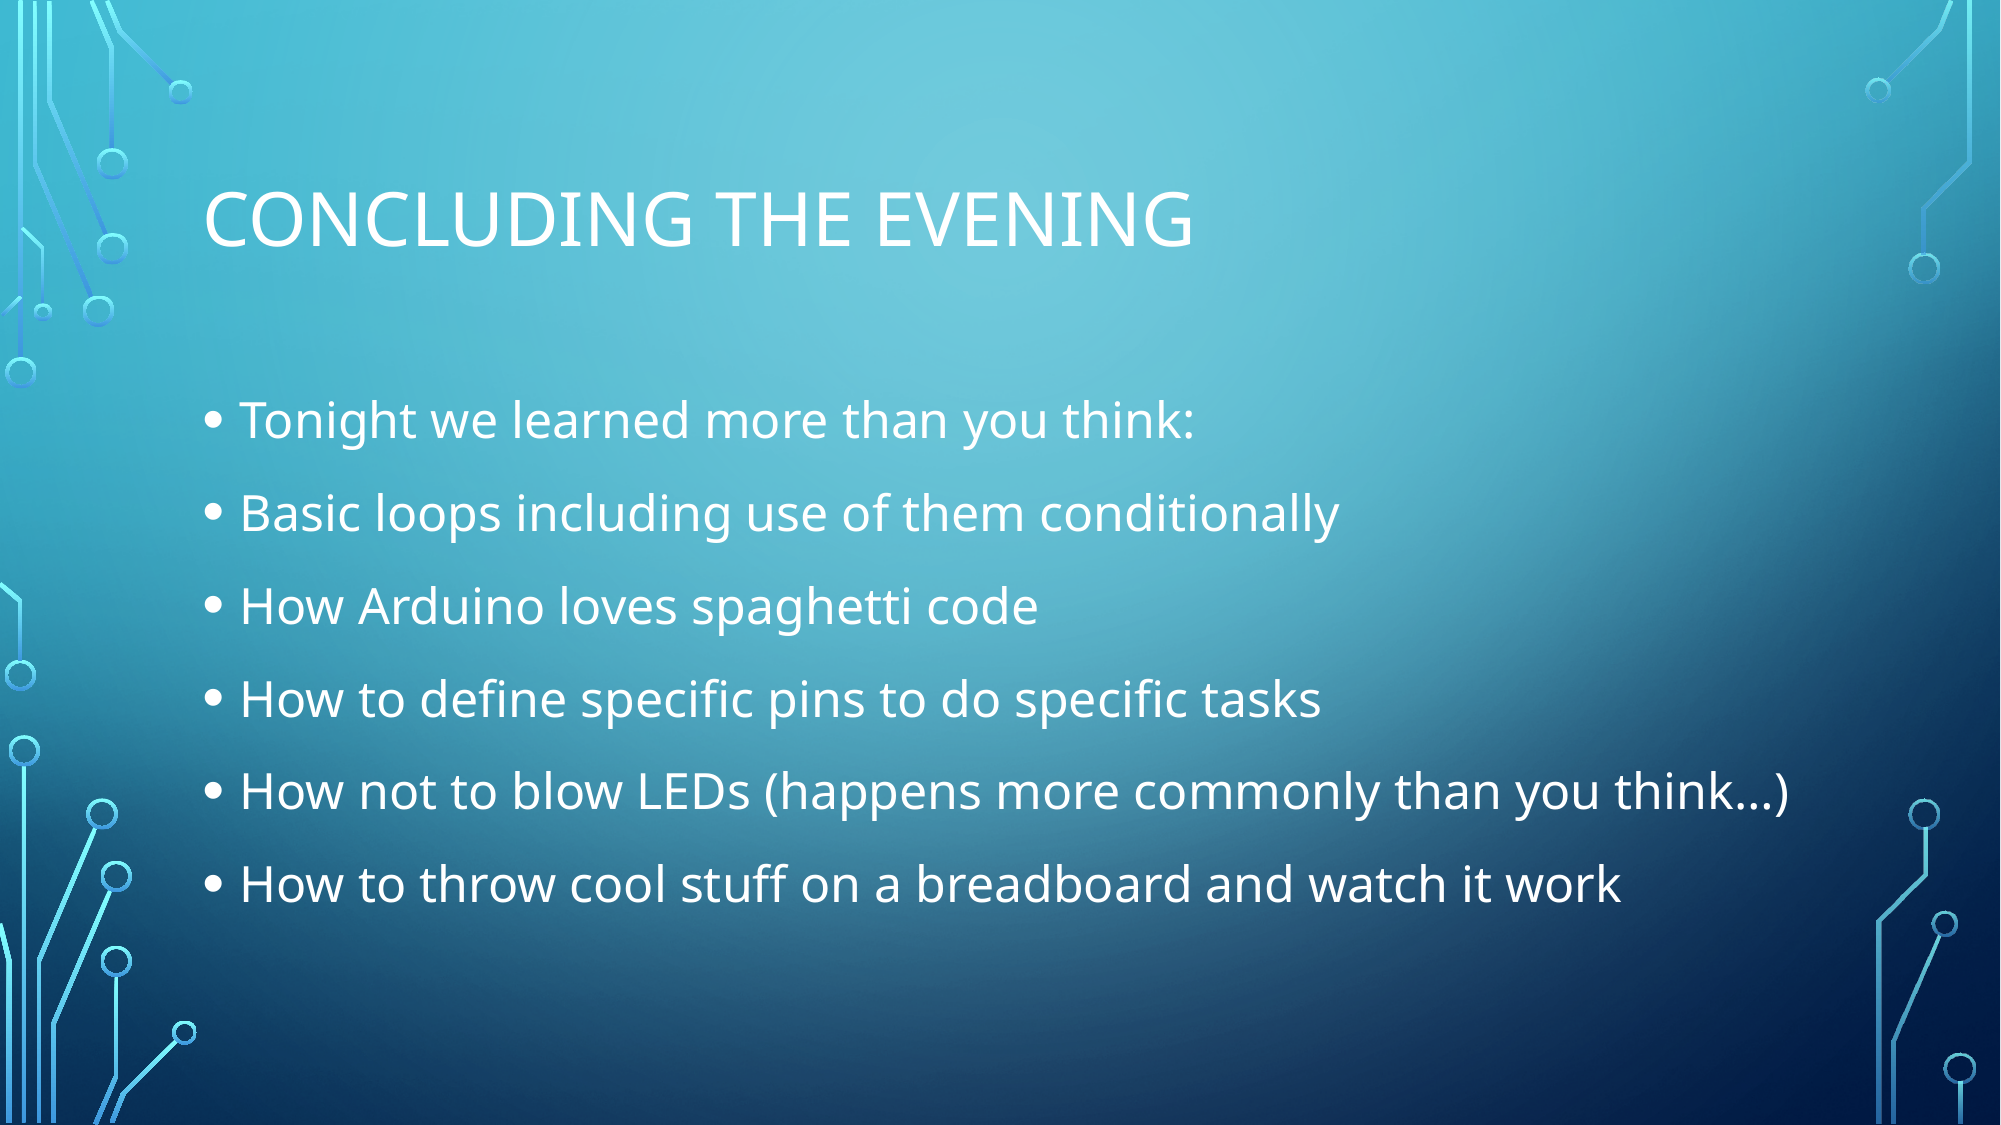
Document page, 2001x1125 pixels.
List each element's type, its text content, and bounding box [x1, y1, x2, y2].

title Concluding the evening [187, 101, 1813, 344]
list Tonight we learned more than you think: Basic loops including use of them conditionally How Arduino loves spaghetti code How to define specific pins to do specific tasks How not to blow LEDs (happens more commonly than you think…) How to throw cool stuff on a breadboard and watch it work [187, 369, 1813, 950]
